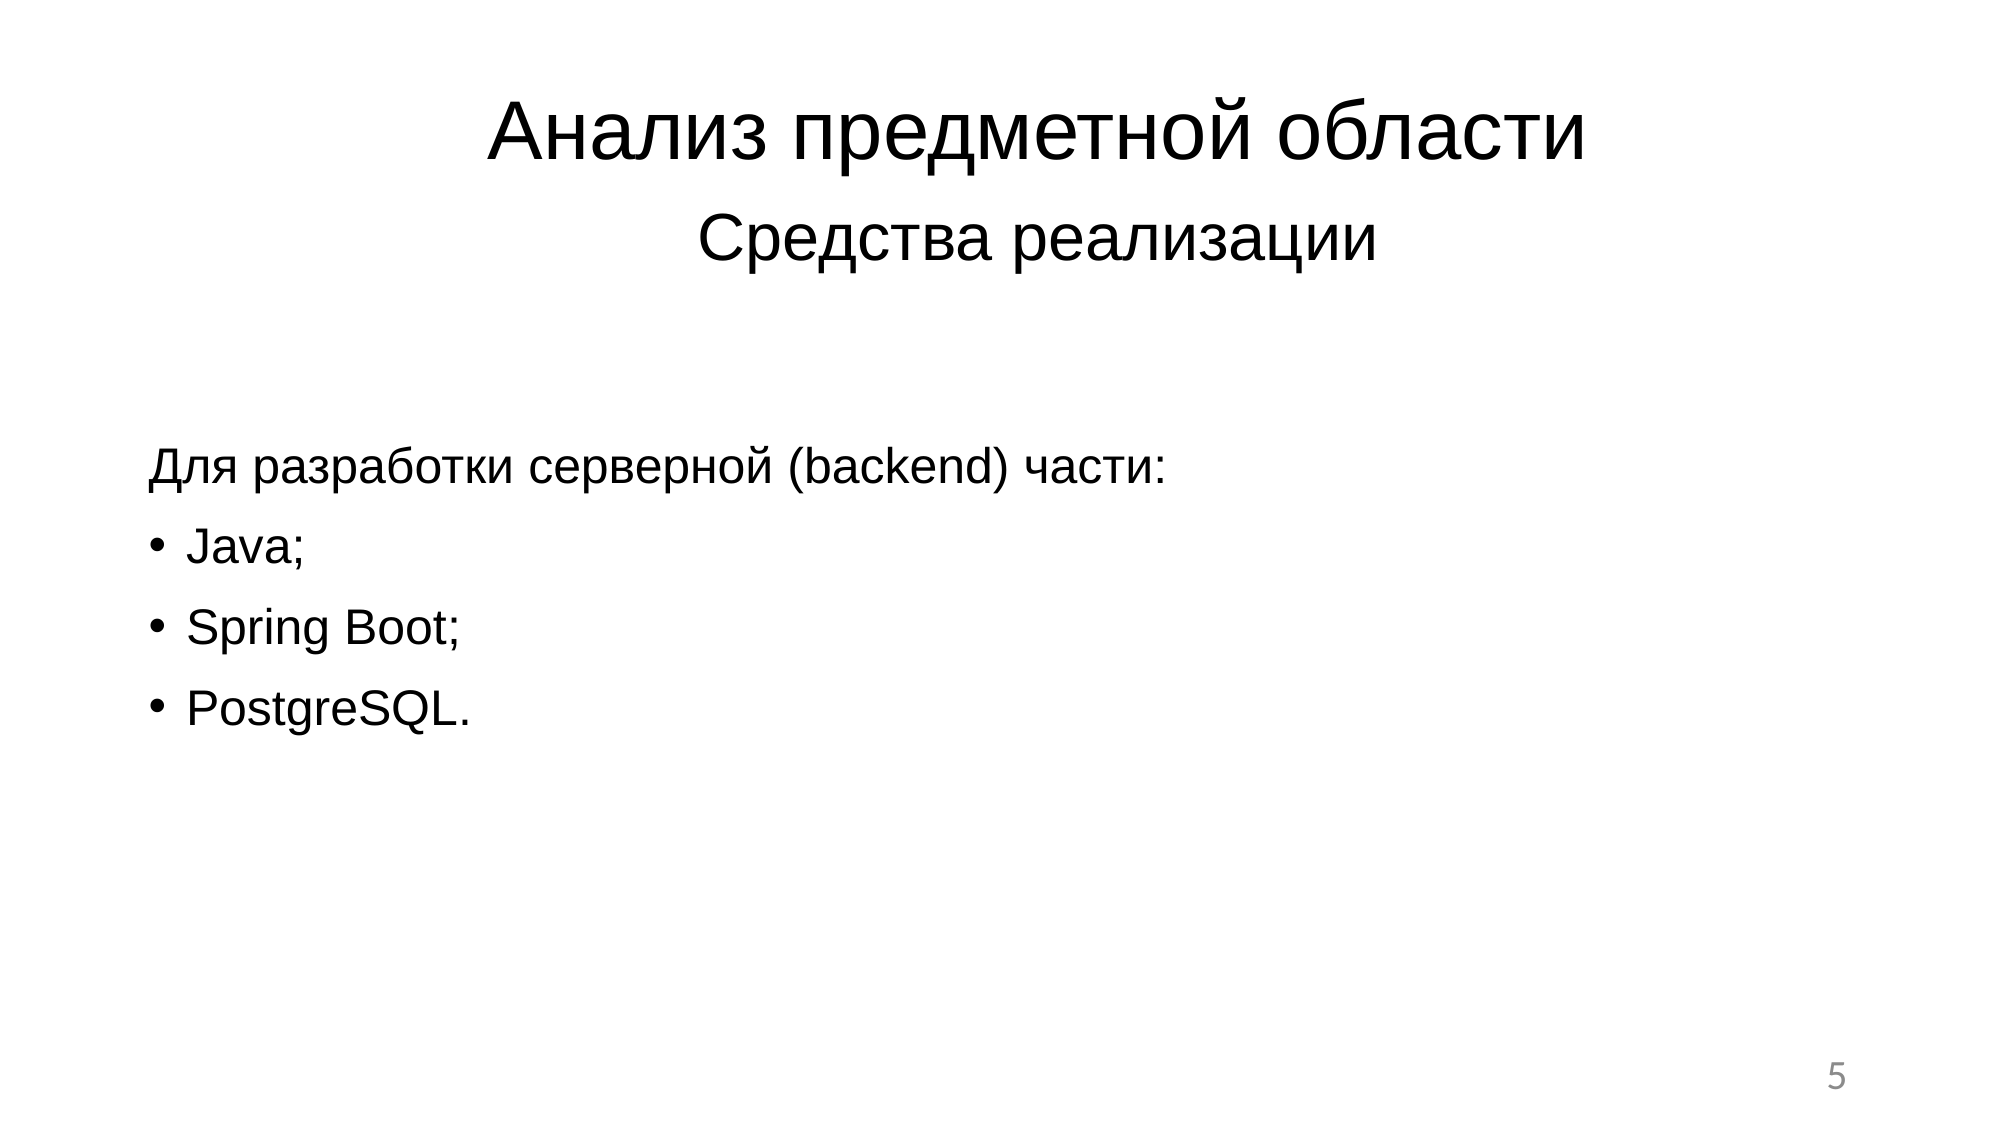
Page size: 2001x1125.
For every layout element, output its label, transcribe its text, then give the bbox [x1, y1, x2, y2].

text_box Средства реализации [175, 185, 1901, 292]
slide_number 5 [1412, 1042, 1863, 1103]
title Анализ предметной области [175, 79, 1901, 185]
list Для разработки серверной (backend) части: Java; Spring Boot; PostgreSQL. [133, 425, 1195, 761]
